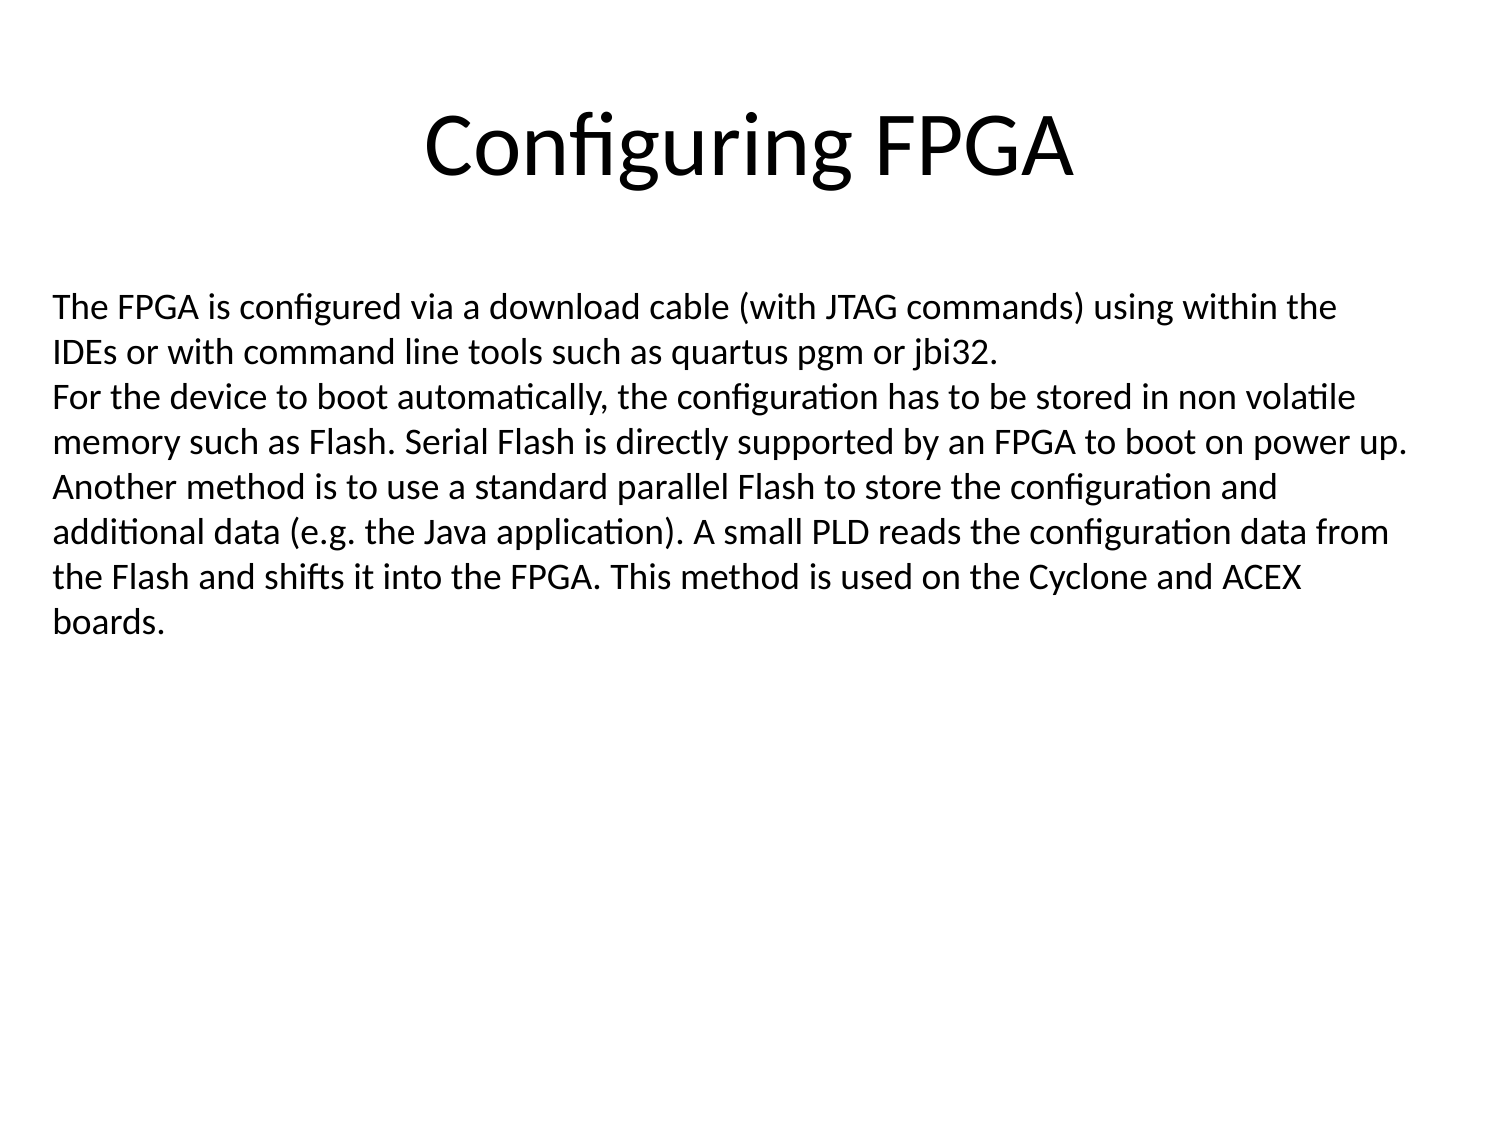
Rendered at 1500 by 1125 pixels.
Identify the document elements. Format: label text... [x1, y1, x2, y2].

title Configuring FPGA [75, 45, 1425, 233]
text_box The FPGA is configured via a download cable (with JTAG commands) using within the IDEs or with command line tools such as quartus pgm or jbi32. For the device to boot automatically, the configuration has to be stored in non volatile memory such as Flash. Serial Flash is directly supported by an FPGA to boot on power up. Another method is to use a standard parallel Flash to store the configuration and additional data (e.g. the Java application). A small PLD reads the configuration data from the Flash and shifts it into the FPGA. This method is used on the Cyclone and ACEX boards. [37, 274, 1425, 650]
